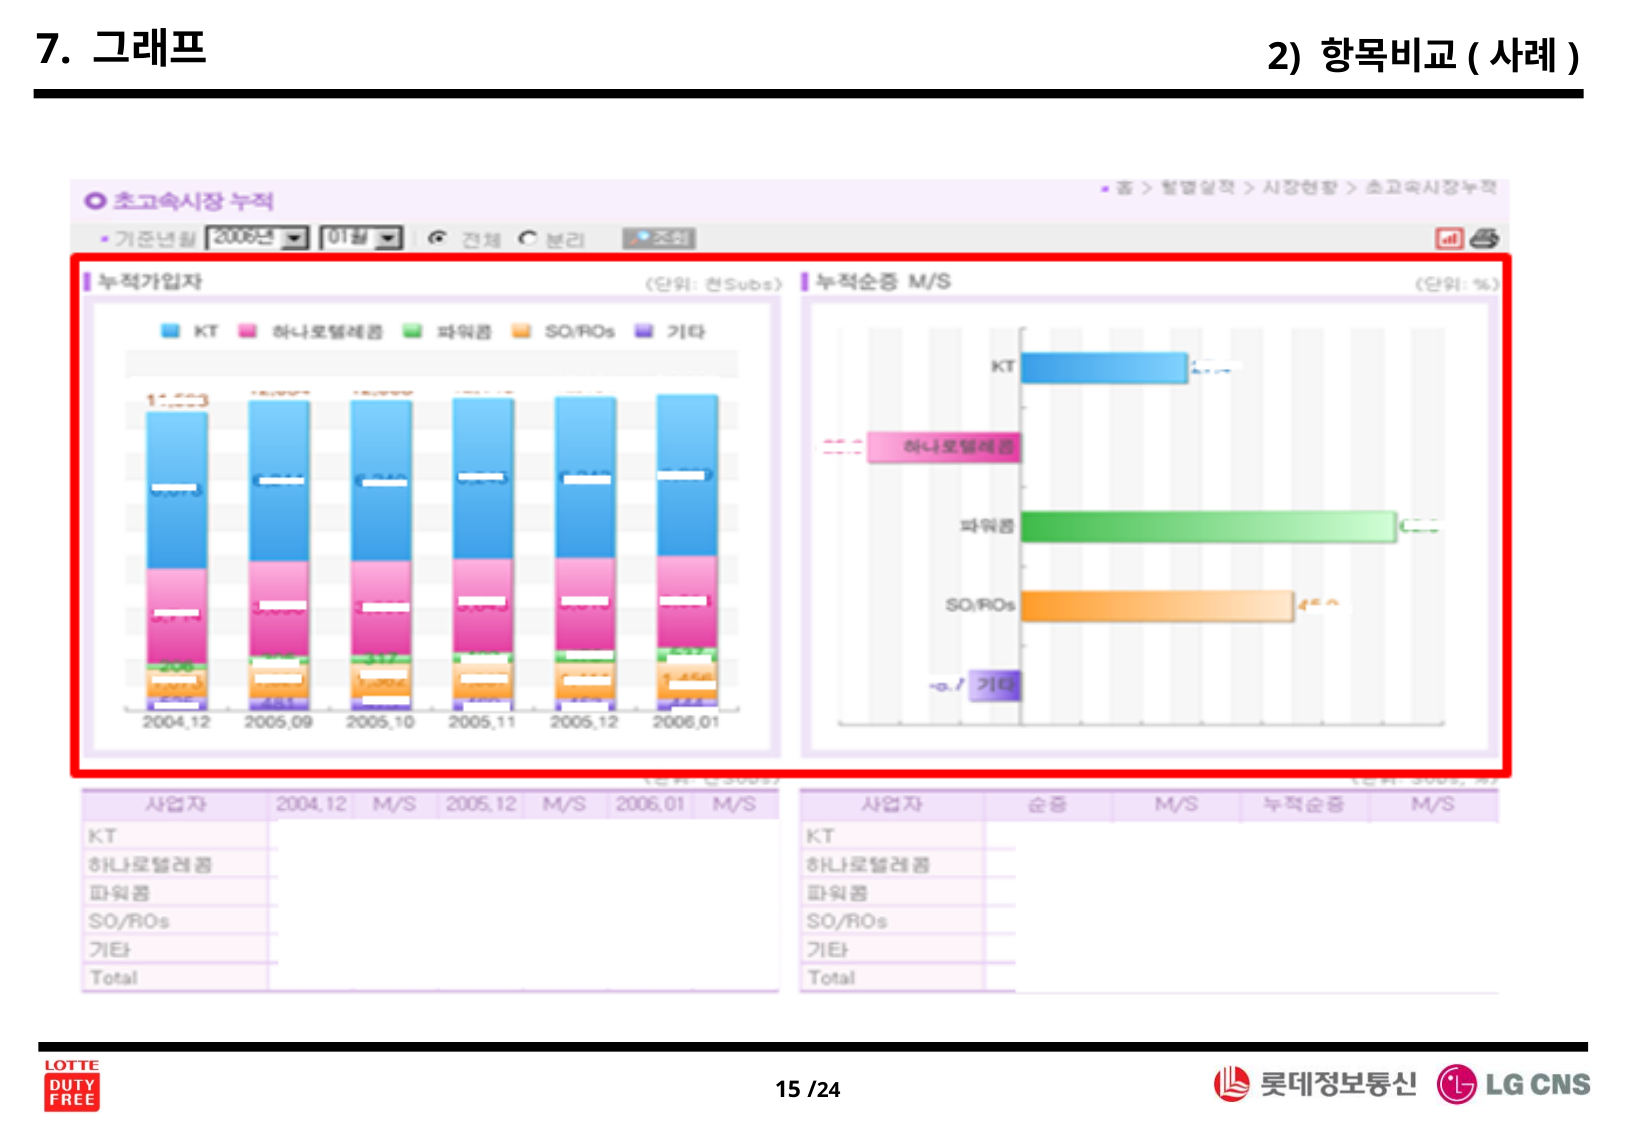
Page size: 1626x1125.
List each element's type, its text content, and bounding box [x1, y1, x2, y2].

picture [42, 1058, 102, 1114]
picture [58, 169, 1564, 1023]
picture [1436, 1063, 1592, 1106]
picture [1213, 1065, 1417, 1103]
text_box 2) 항목비교(사례) [1178, 24, 1595, 85]
text_box 7. 그래프 [21, 14, 602, 80]
